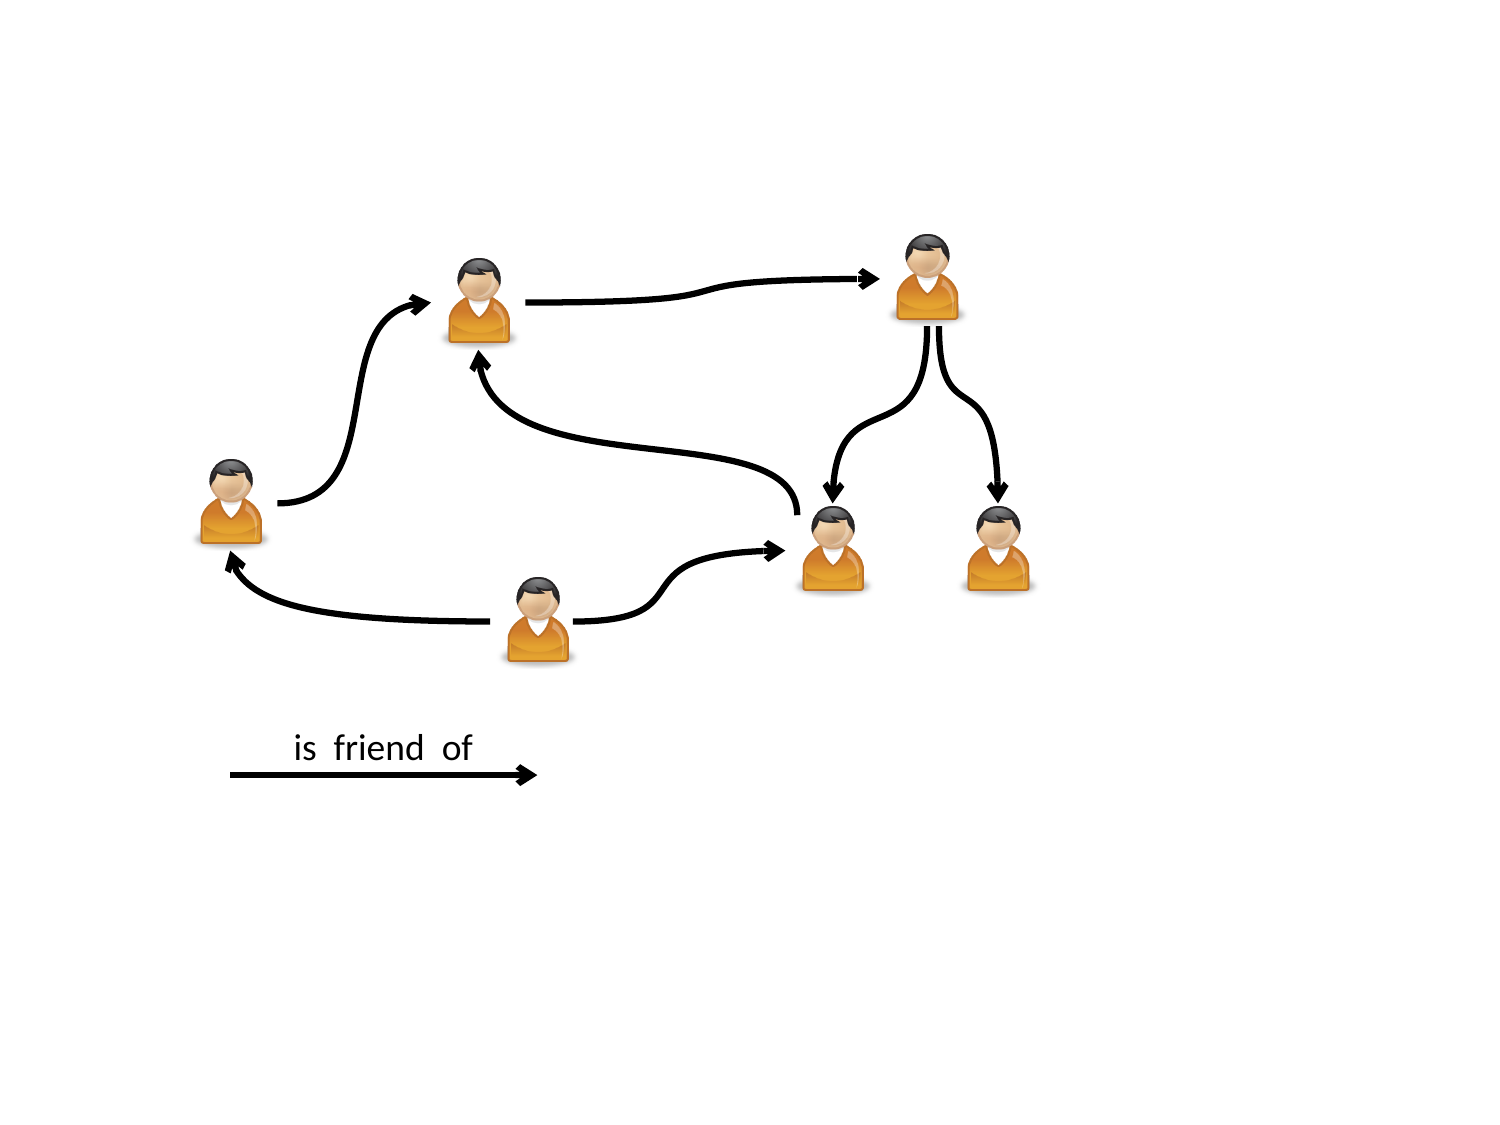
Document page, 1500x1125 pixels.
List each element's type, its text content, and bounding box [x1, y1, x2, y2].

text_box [478, 349, 798, 516]
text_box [572, 550, 786, 622]
picture [785, 503, 881, 599]
picture [489, 573, 585, 669]
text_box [879, 385, 1058, 445]
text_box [525, 278, 881, 303]
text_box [277, 302, 432, 504]
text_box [801, 367, 969, 463]
text_box is friend of [278, 715, 489, 774]
picture [879, 231, 975, 327]
picture [430, 255, 526, 350]
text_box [229, 550, 491, 622]
picture [182, 455, 278, 551]
picture [950, 503, 1046, 599]
